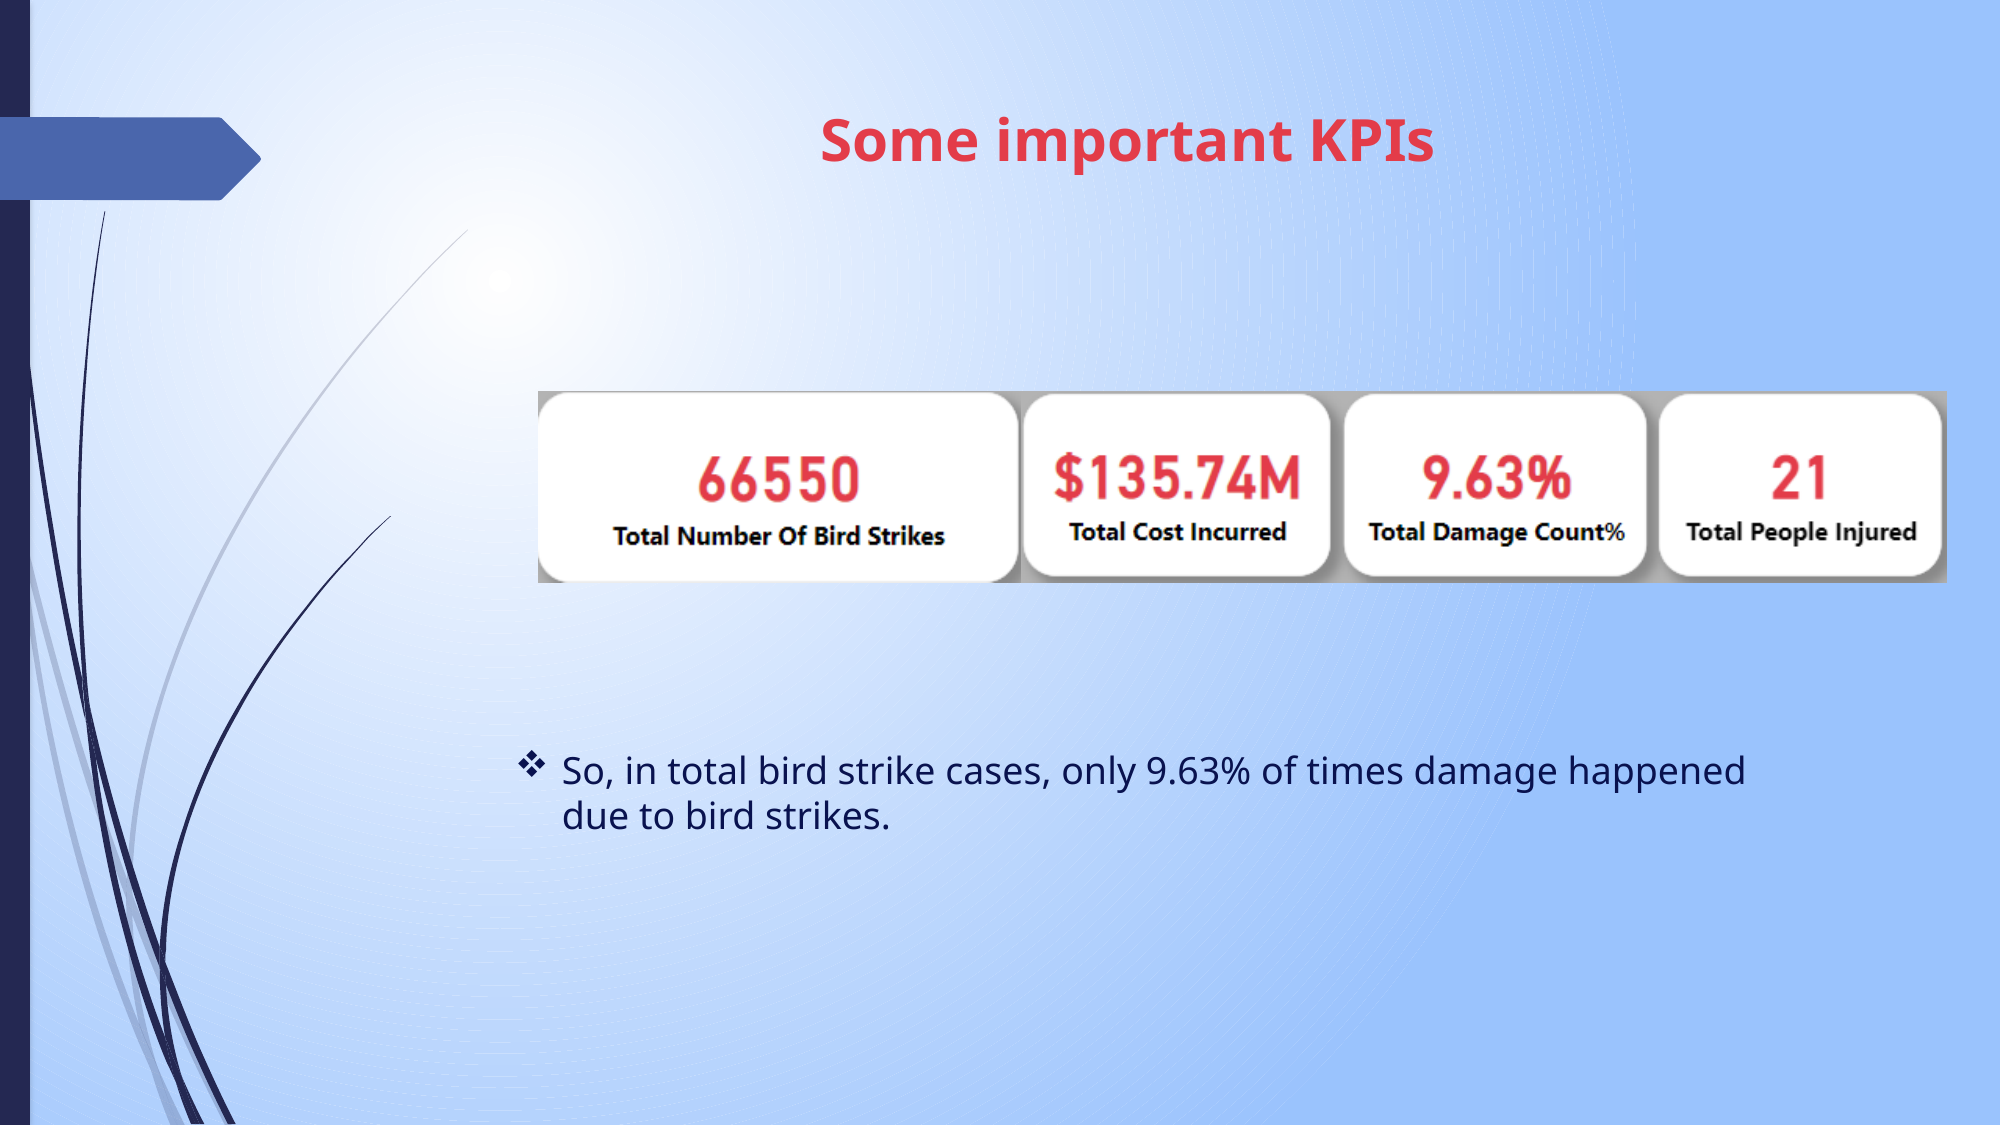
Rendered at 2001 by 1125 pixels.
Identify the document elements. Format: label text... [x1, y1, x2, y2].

picture [538, 391, 1948, 583]
text_box So, in total bird strike cases, only 9.63% of times damage happened due to bird strikes. [500, 739, 1787, 844]
text_box Some important KPIs [309, 95, 1947, 181]
